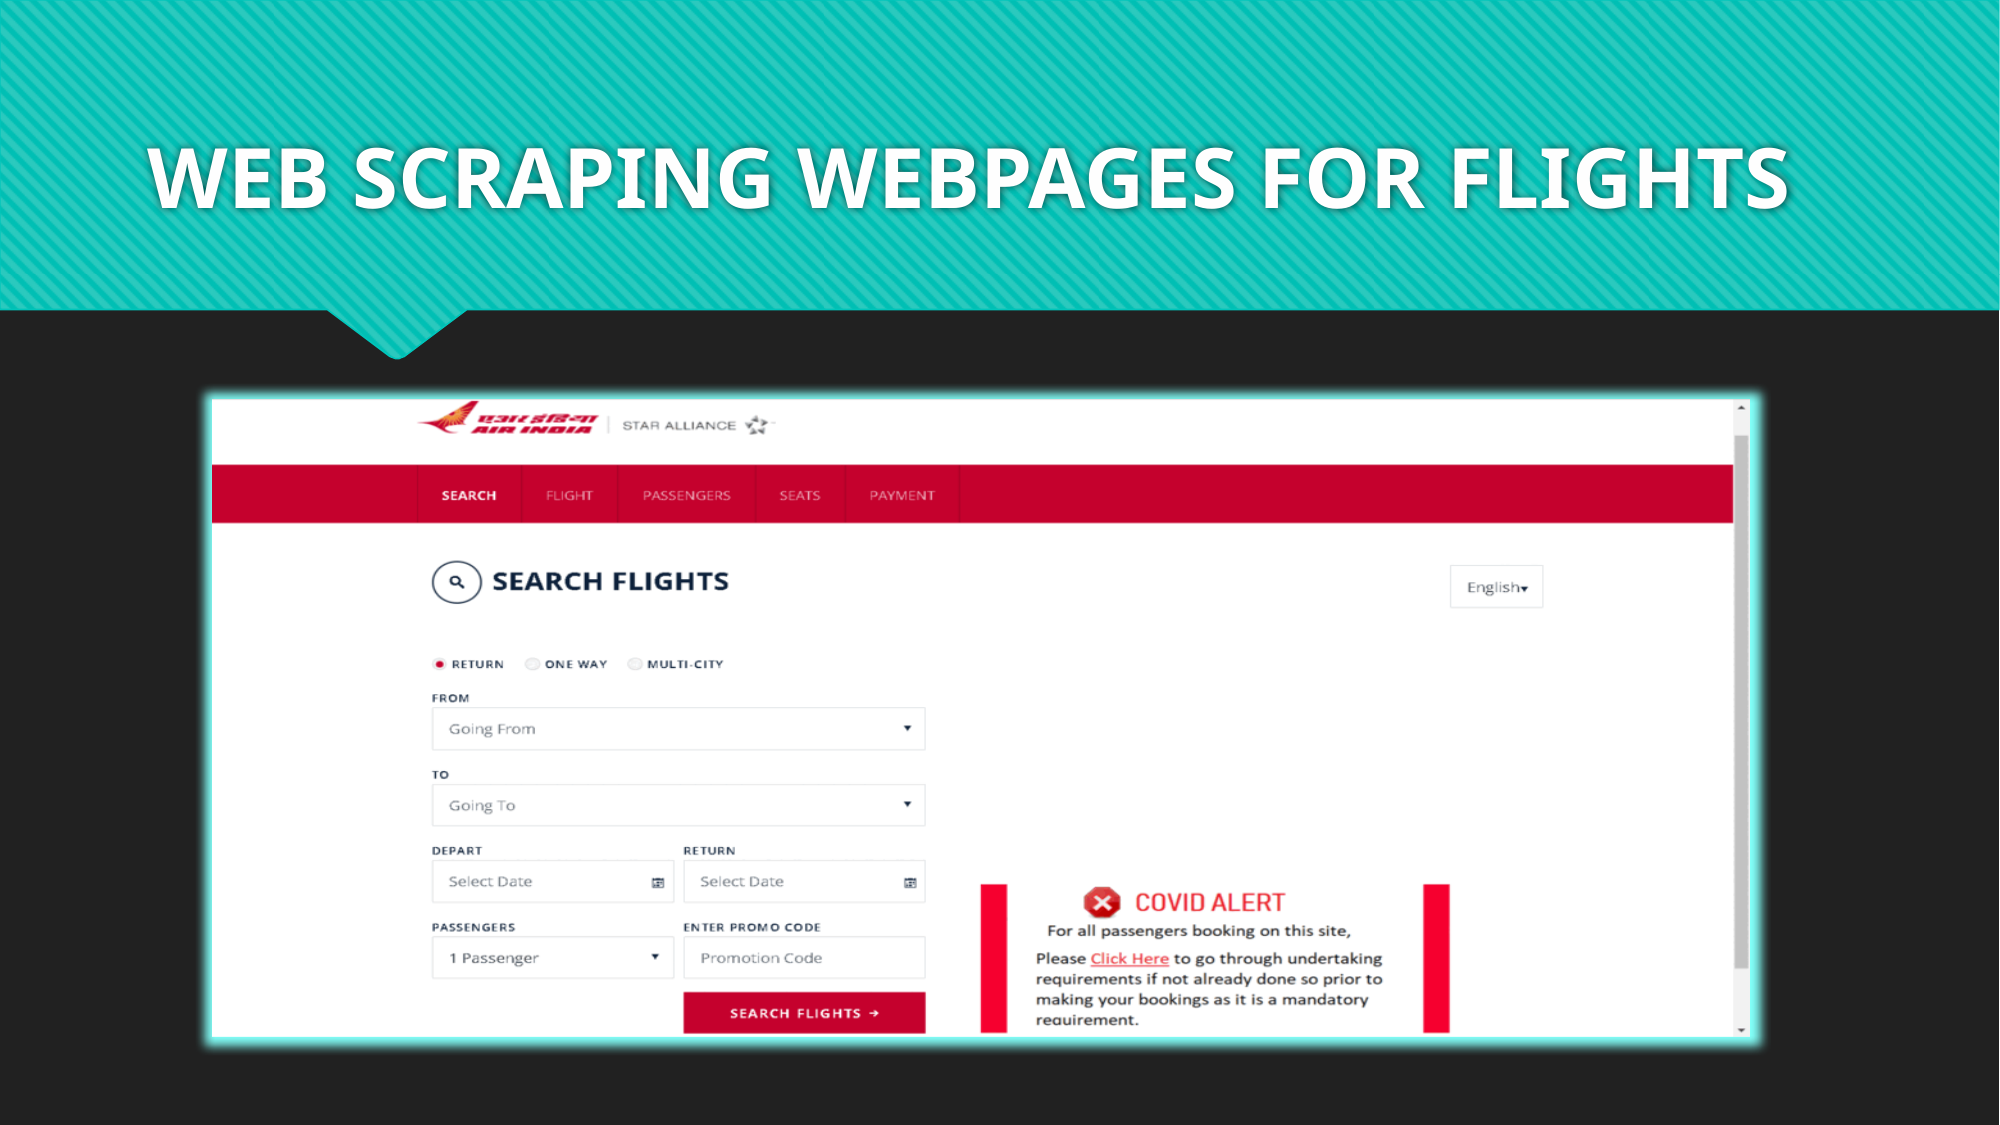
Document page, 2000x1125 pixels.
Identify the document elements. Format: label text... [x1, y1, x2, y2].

picture [211, 399, 1750, 1038]
title WEB SCRAPING WEBPAGES FOR FLIGHTS [132, 73, 1867, 233]
